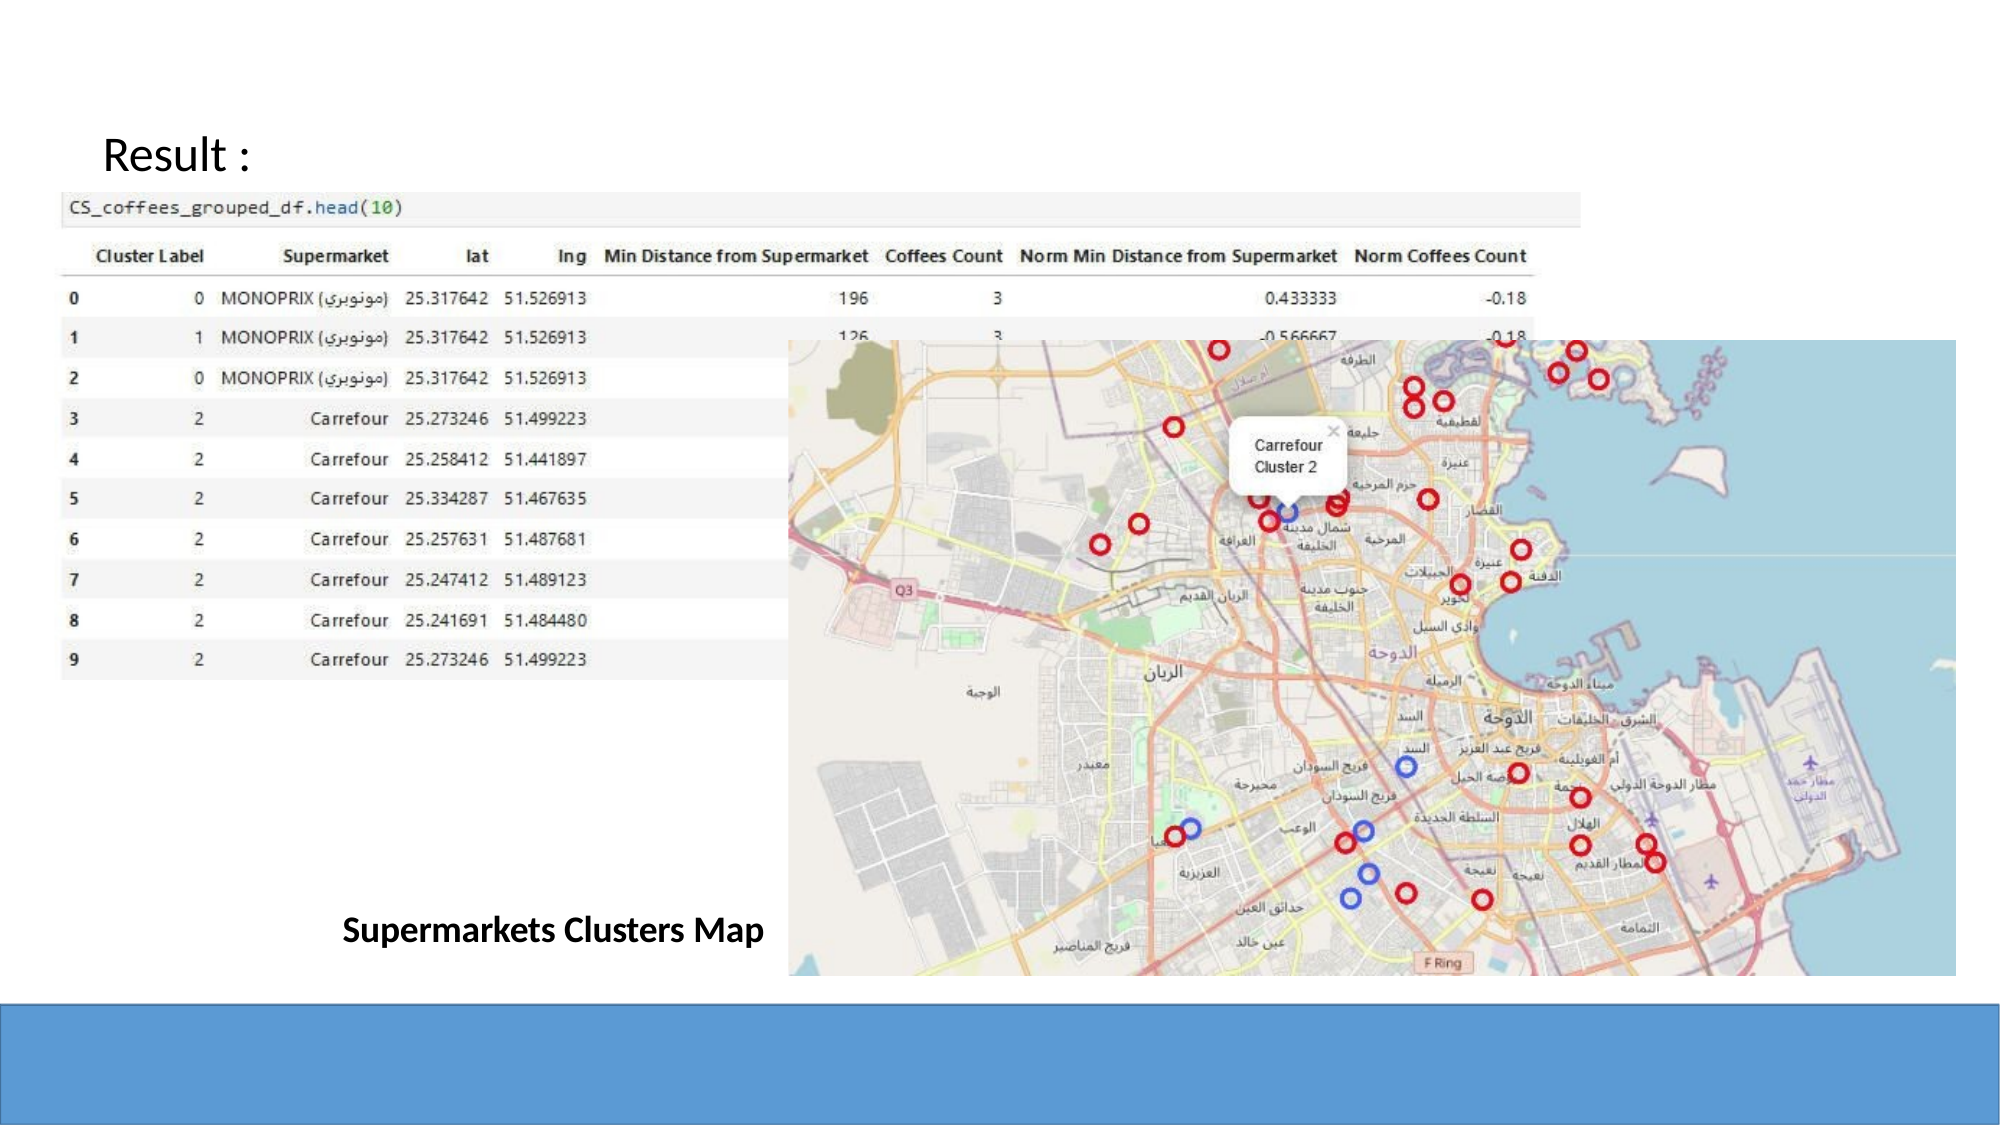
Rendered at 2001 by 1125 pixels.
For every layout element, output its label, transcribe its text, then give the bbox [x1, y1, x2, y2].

title Result : [100, 118, 255, 191]
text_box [54, 192, 1957, 976]
